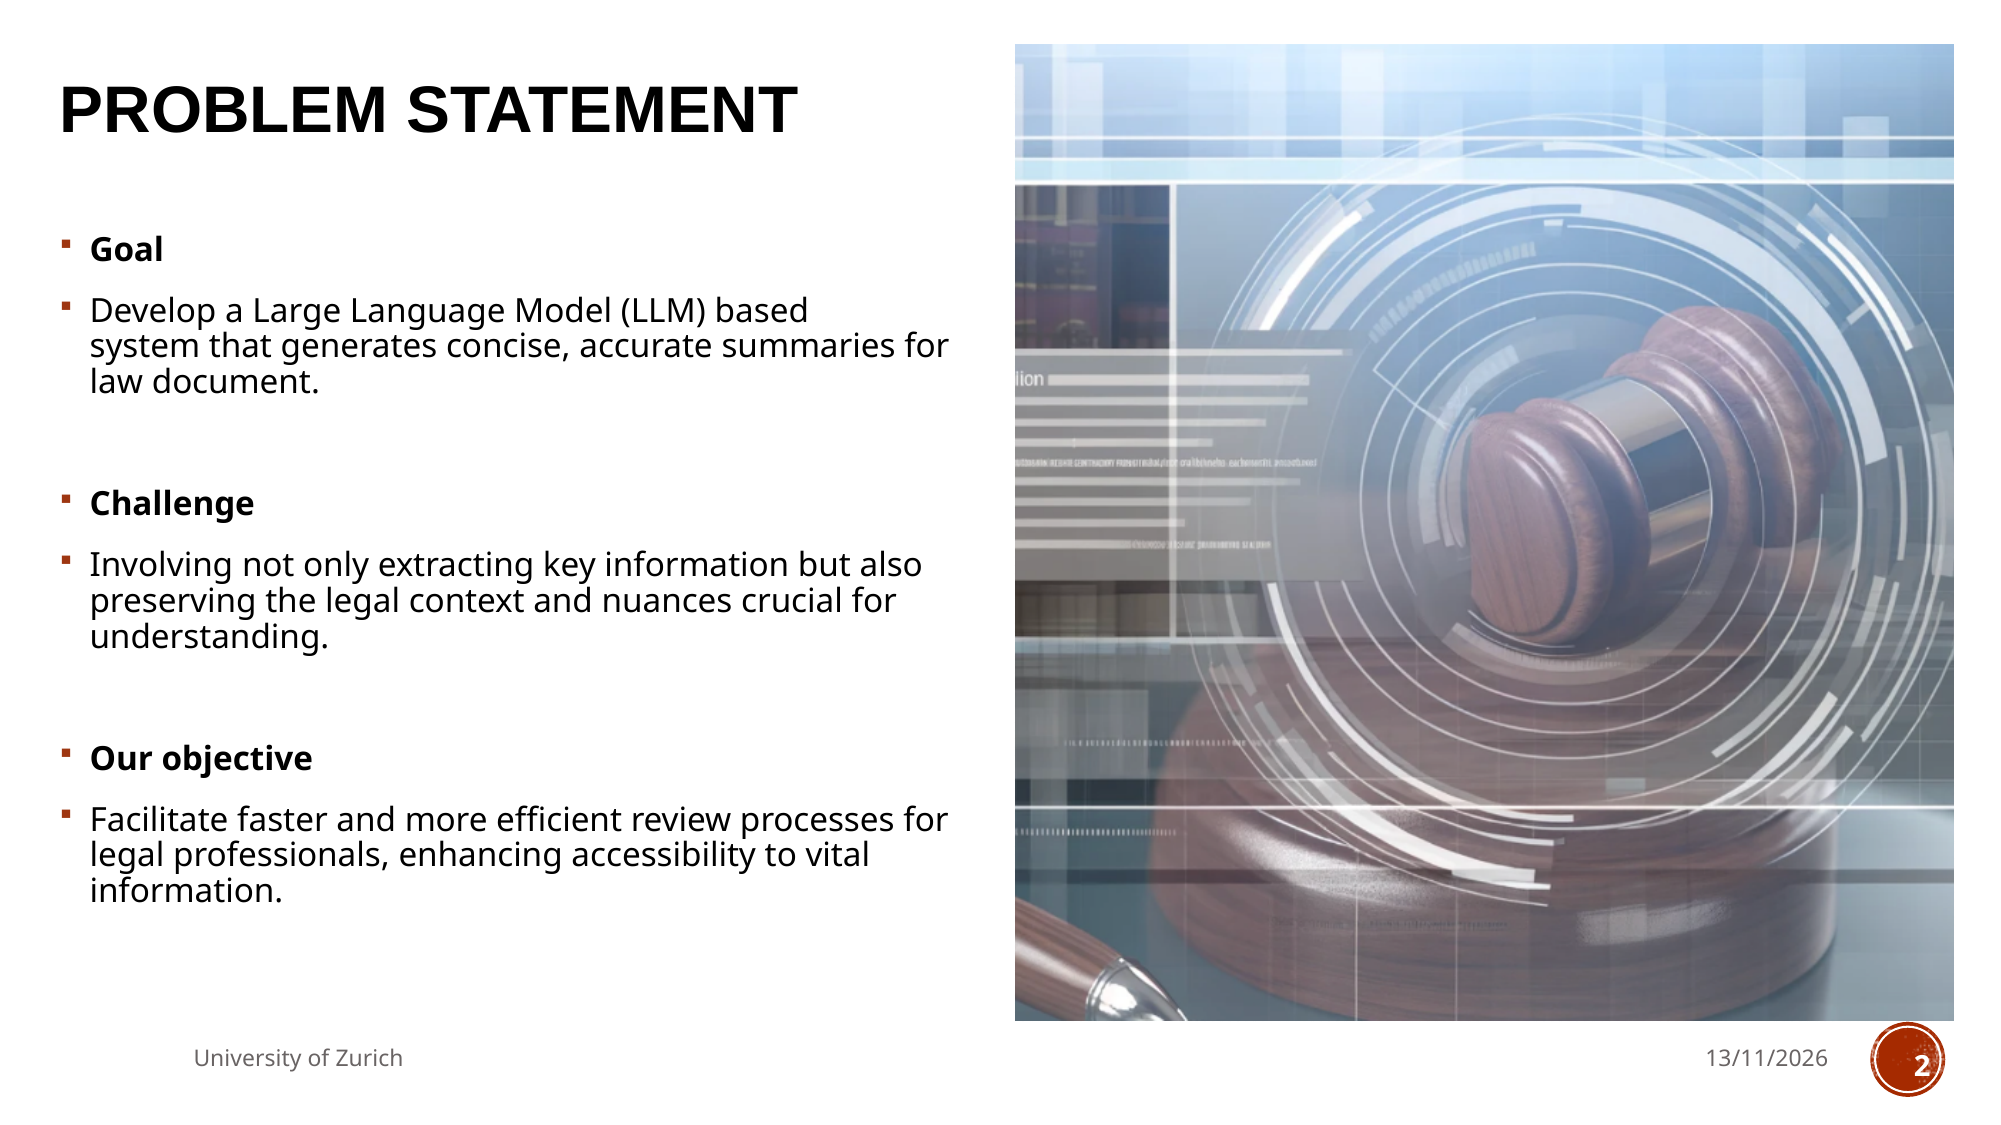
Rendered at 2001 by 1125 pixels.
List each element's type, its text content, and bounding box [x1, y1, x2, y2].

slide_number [1306, 1028, 1844, 1089]
footer University of Zurich [178, 1028, 1217, 1089]
picture [1015, 44, 1954, 1021]
title Problem Statement [44, 40, 984, 179]
list Goal Develop a Large Language Model (LLM) based system that generates concise, accurate summaries for law document. Challenge Involving not only extracting key information but also preserving the legal context and nuances crucial for understanding. Our objective Facilitate faster and more efficient review processes for legal professionals, enhancing accessibility to vital information. [44, 224, 984, 1002]
slide_number 2 [1888, 1053, 1956, 1081]
